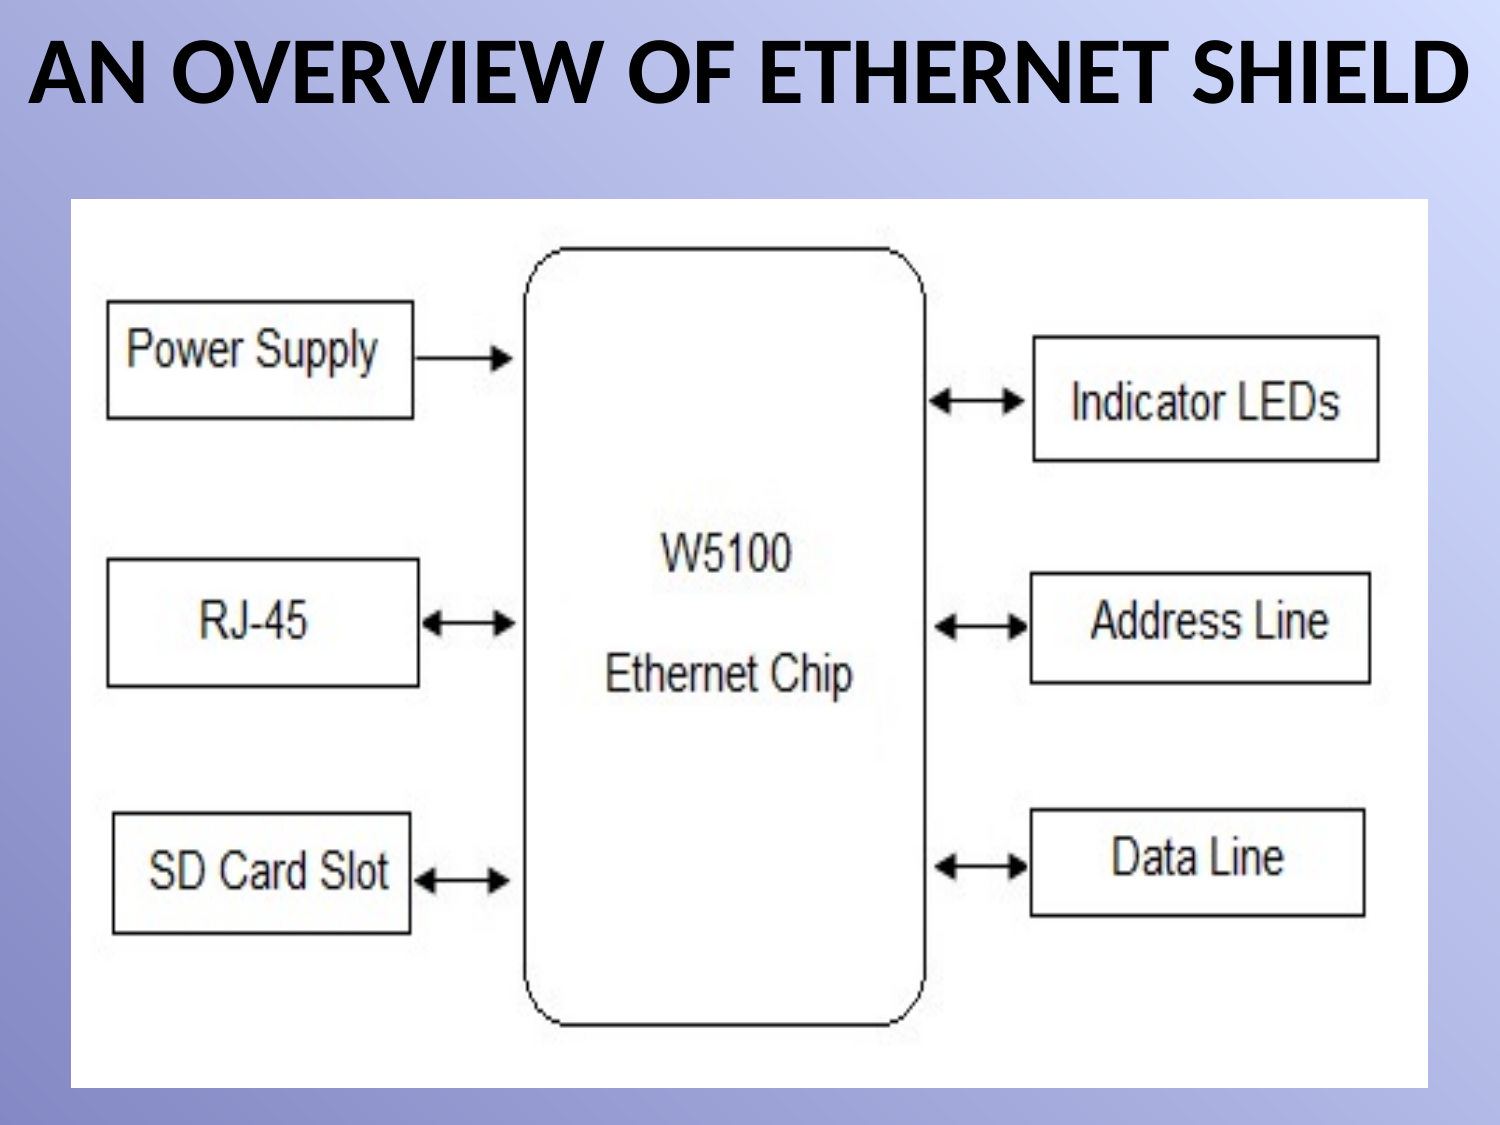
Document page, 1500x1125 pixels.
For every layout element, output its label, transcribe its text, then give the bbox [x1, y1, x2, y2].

picture [71, 199, 1429, 1088]
text_box AN OVERVIEW OF ETHERNET SHIELD [0, 0, 1500, 130]
